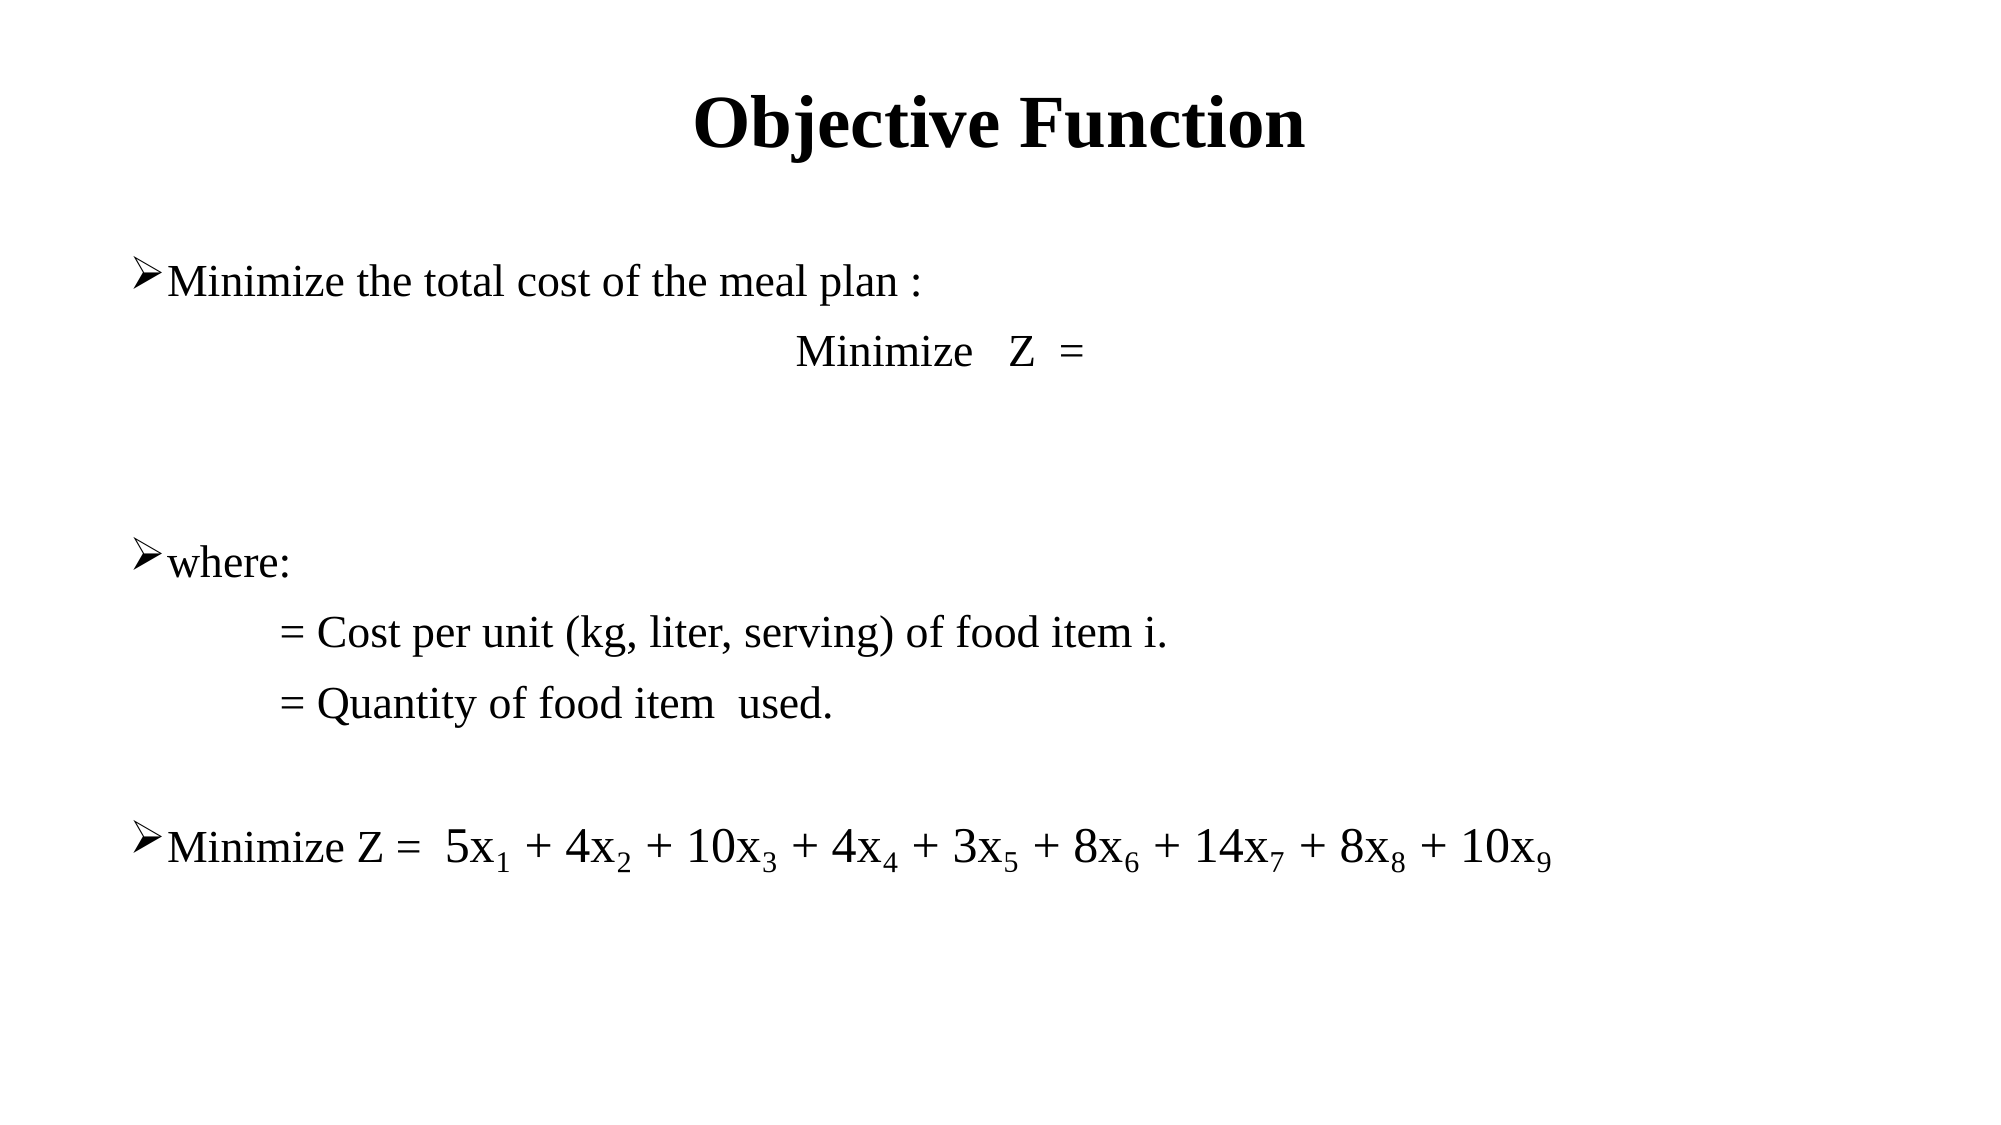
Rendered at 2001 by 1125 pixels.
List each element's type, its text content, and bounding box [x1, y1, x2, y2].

title Objective Function [143, 22, 1857, 224]
